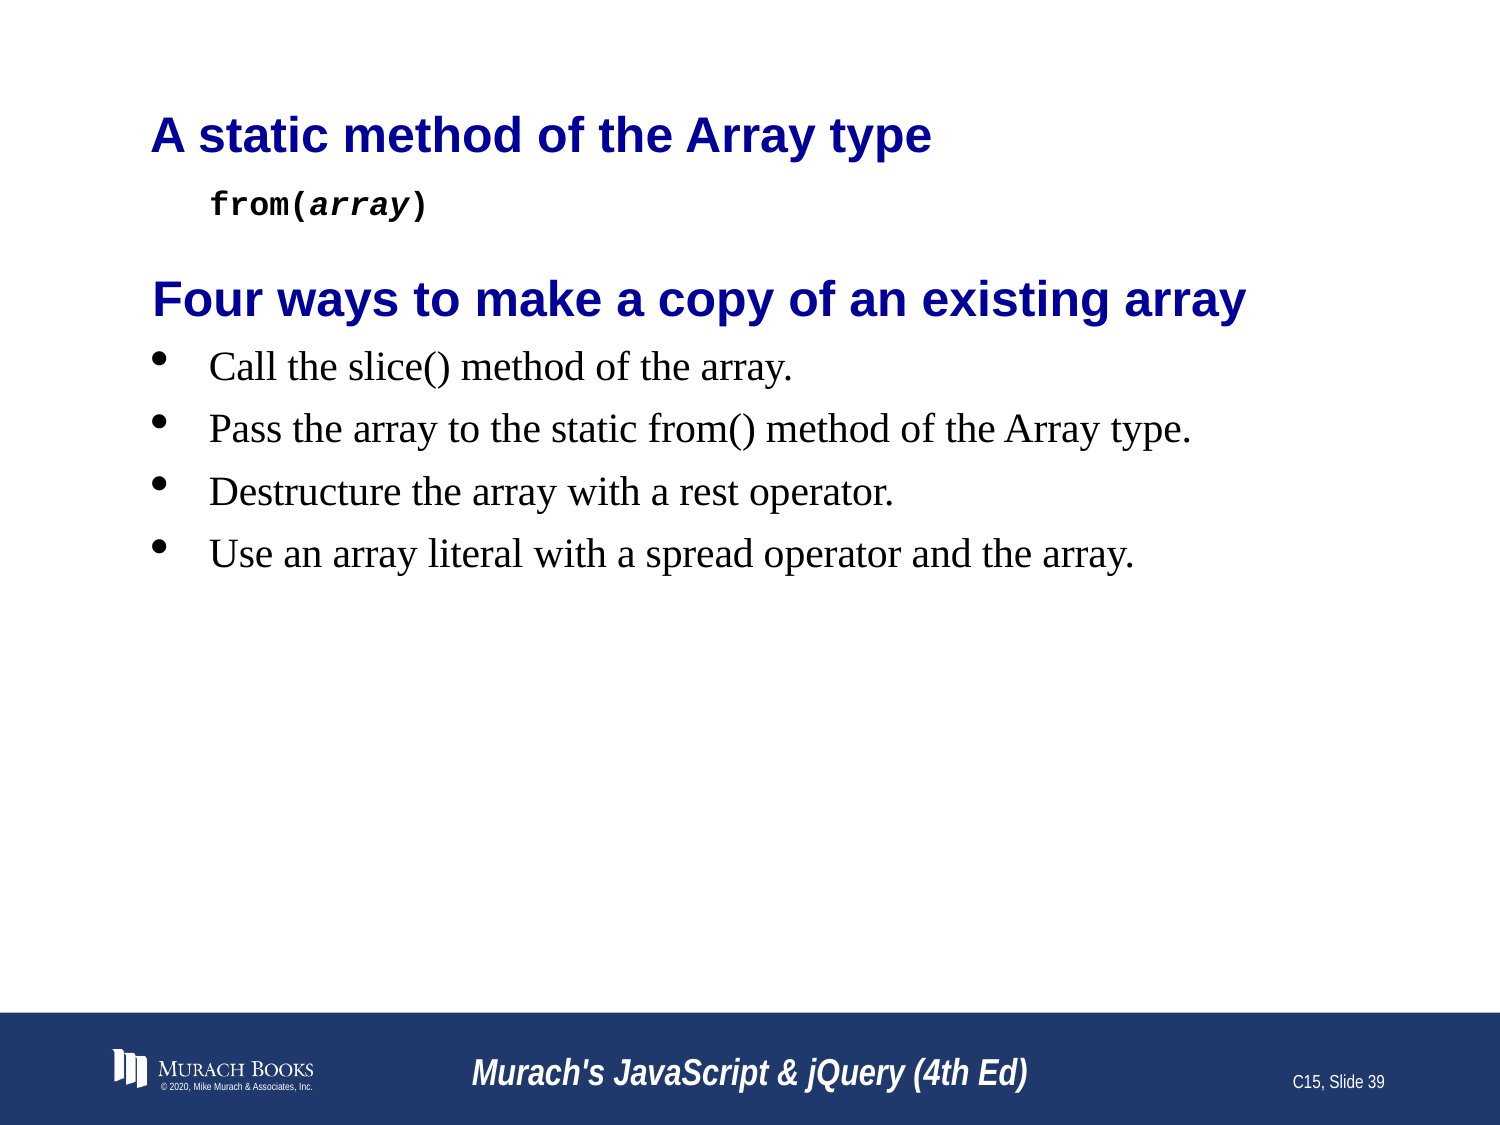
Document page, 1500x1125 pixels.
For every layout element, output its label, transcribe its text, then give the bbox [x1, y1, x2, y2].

title A static method of the Array type [150, 102, 1350, 164]
list from(array) Four ways to make a copy of an existing array Call the slice() method of the array. Pass the array to the static from() method of the Array type. Destructure the array with a rest operator. Use an array literal with a spread operator and the array. [137, 174, 1350, 975]
slide_number Murach's JavaScript & jQuery (4th Ed) [463, 1025, 1050, 1100]
footer © 2020, Mike Murach & Associates, Inc. [12, 1025, 463, 1100]
slide_number C15, Slide 39 [1087, 1025, 1400, 1100]
